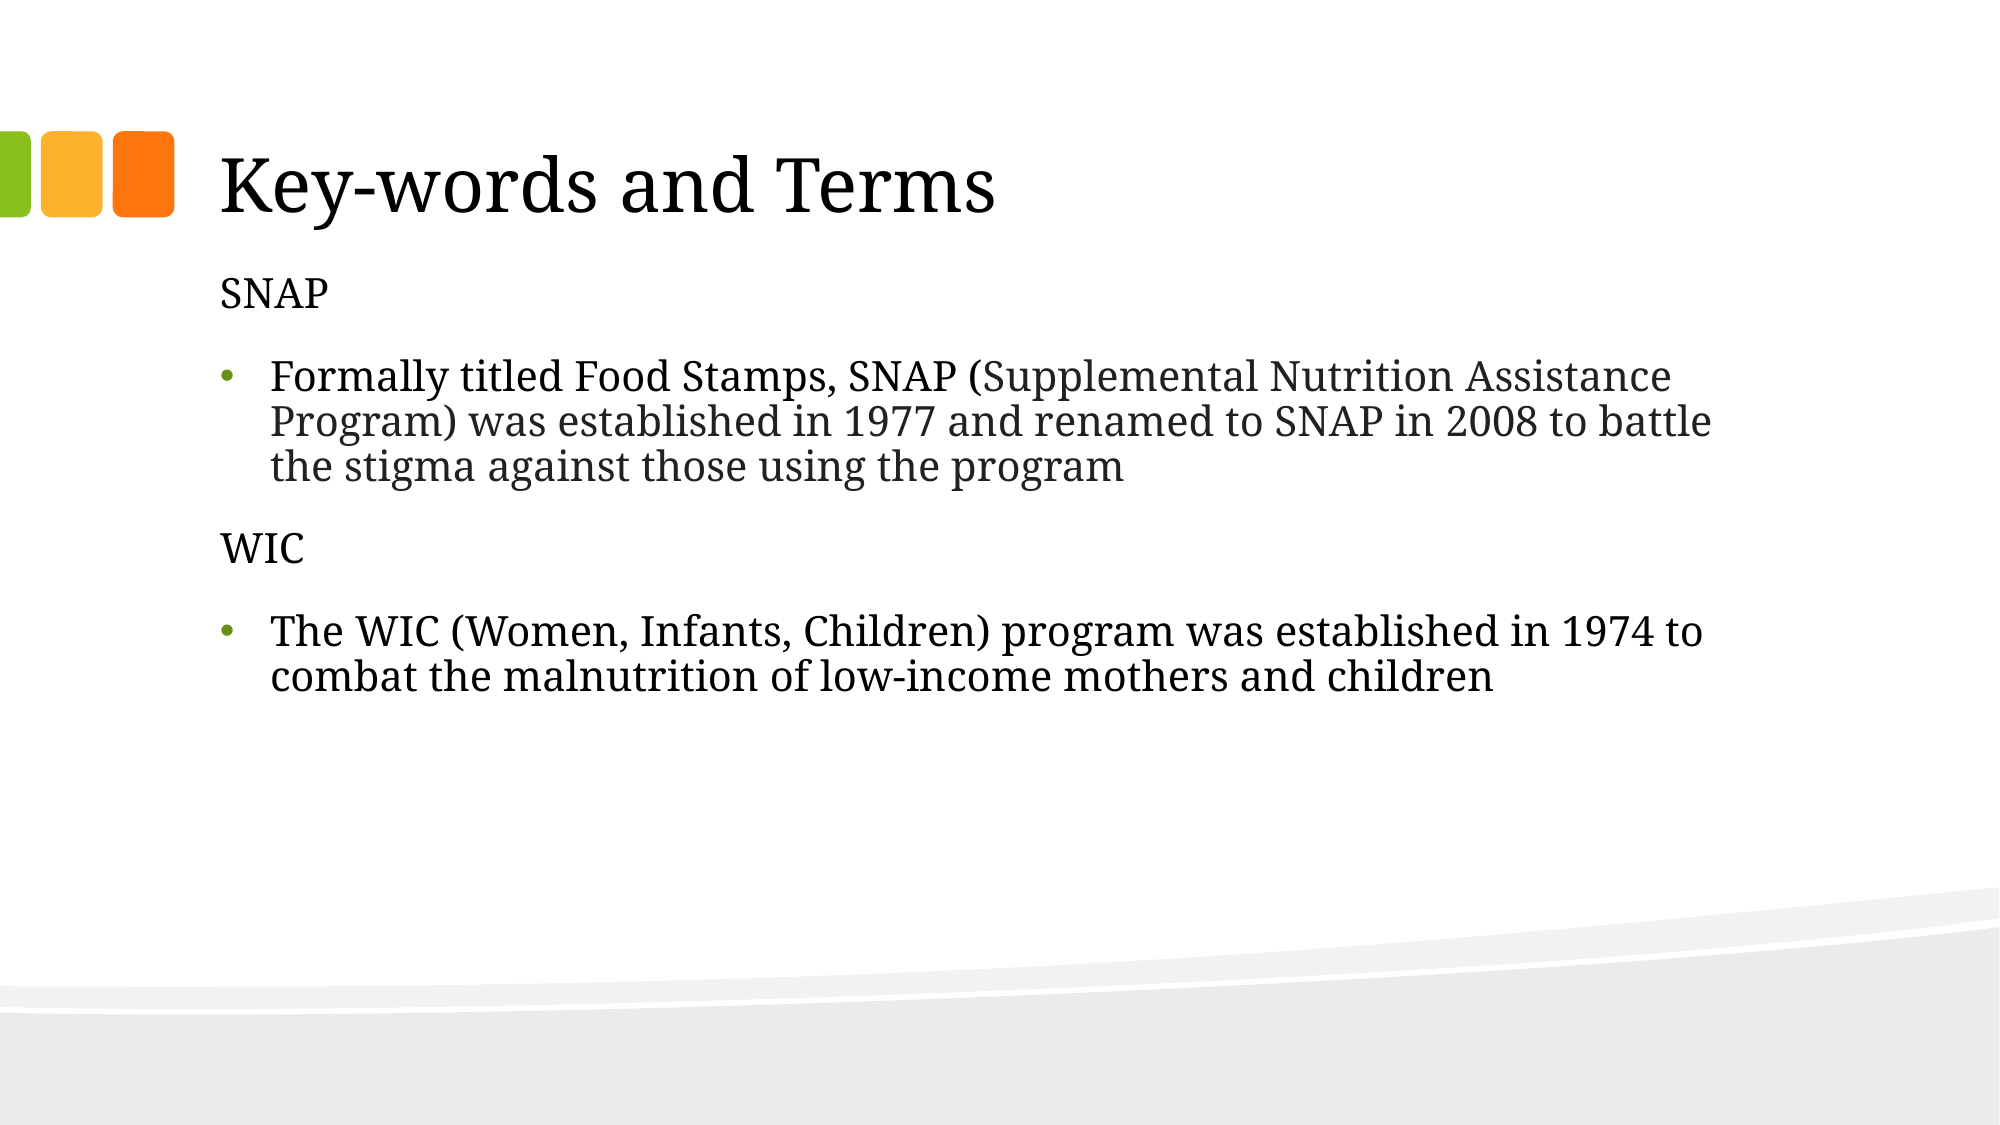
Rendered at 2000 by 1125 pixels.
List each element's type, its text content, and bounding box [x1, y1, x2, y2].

title Key-words and Terms [199, 24, 1800, 238]
list SNAP Formally titled Food Stamps, SNAP (Supplemental Nutrition Assistance Program) was established in 1977 and renamed to SNAP in 2008 to battle the stigma against those using the program WIC The WIC (Women, Infants, Children) program was established in 1974 to combat the malnutrition of low-income mothers and children [199, 262, 1800, 1013]
